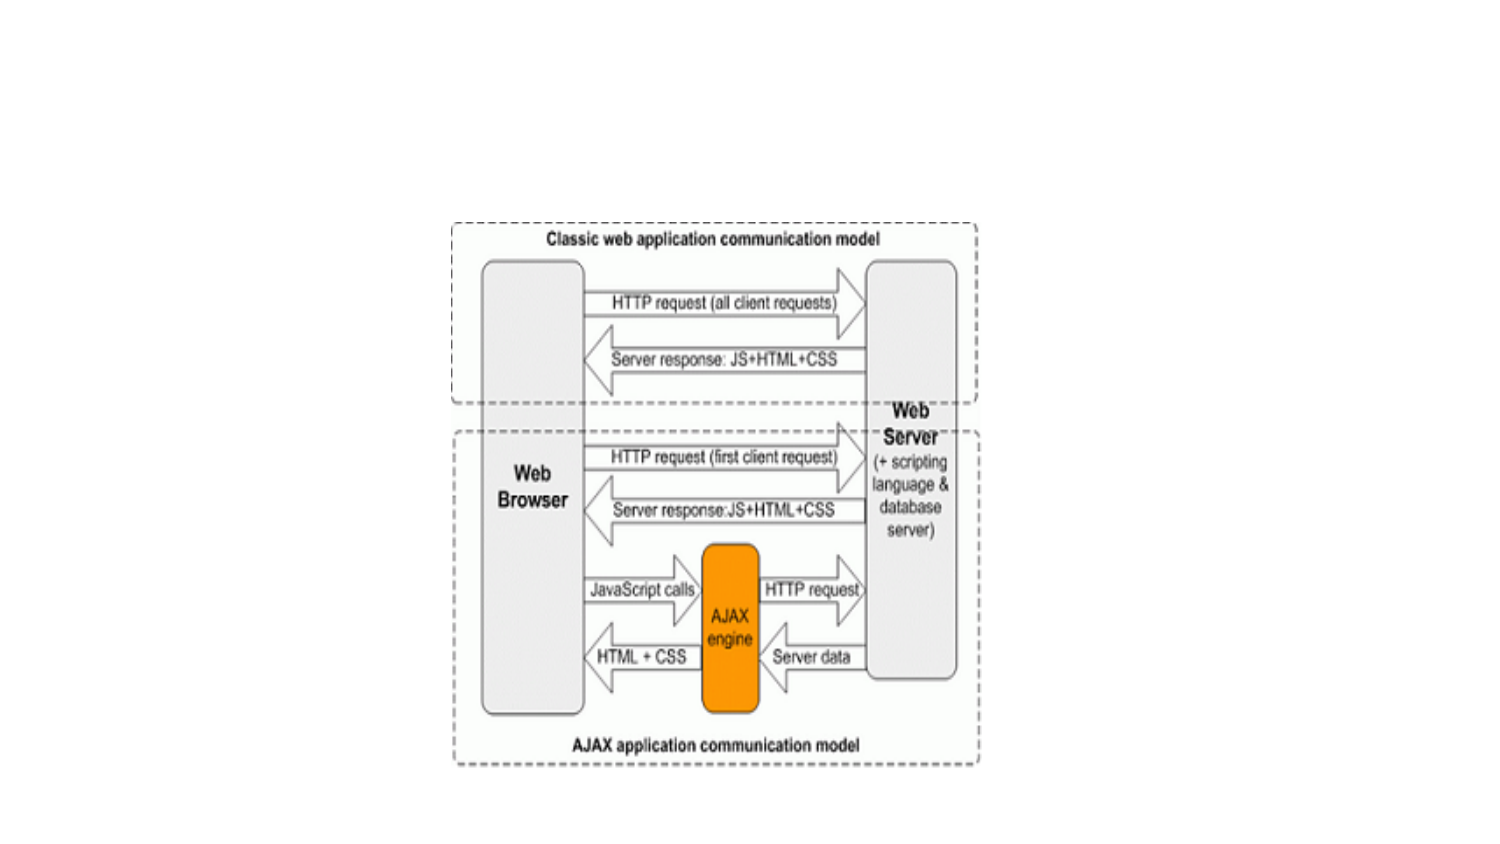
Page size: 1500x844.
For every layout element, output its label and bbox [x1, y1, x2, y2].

picture [450, 222, 983, 771]
